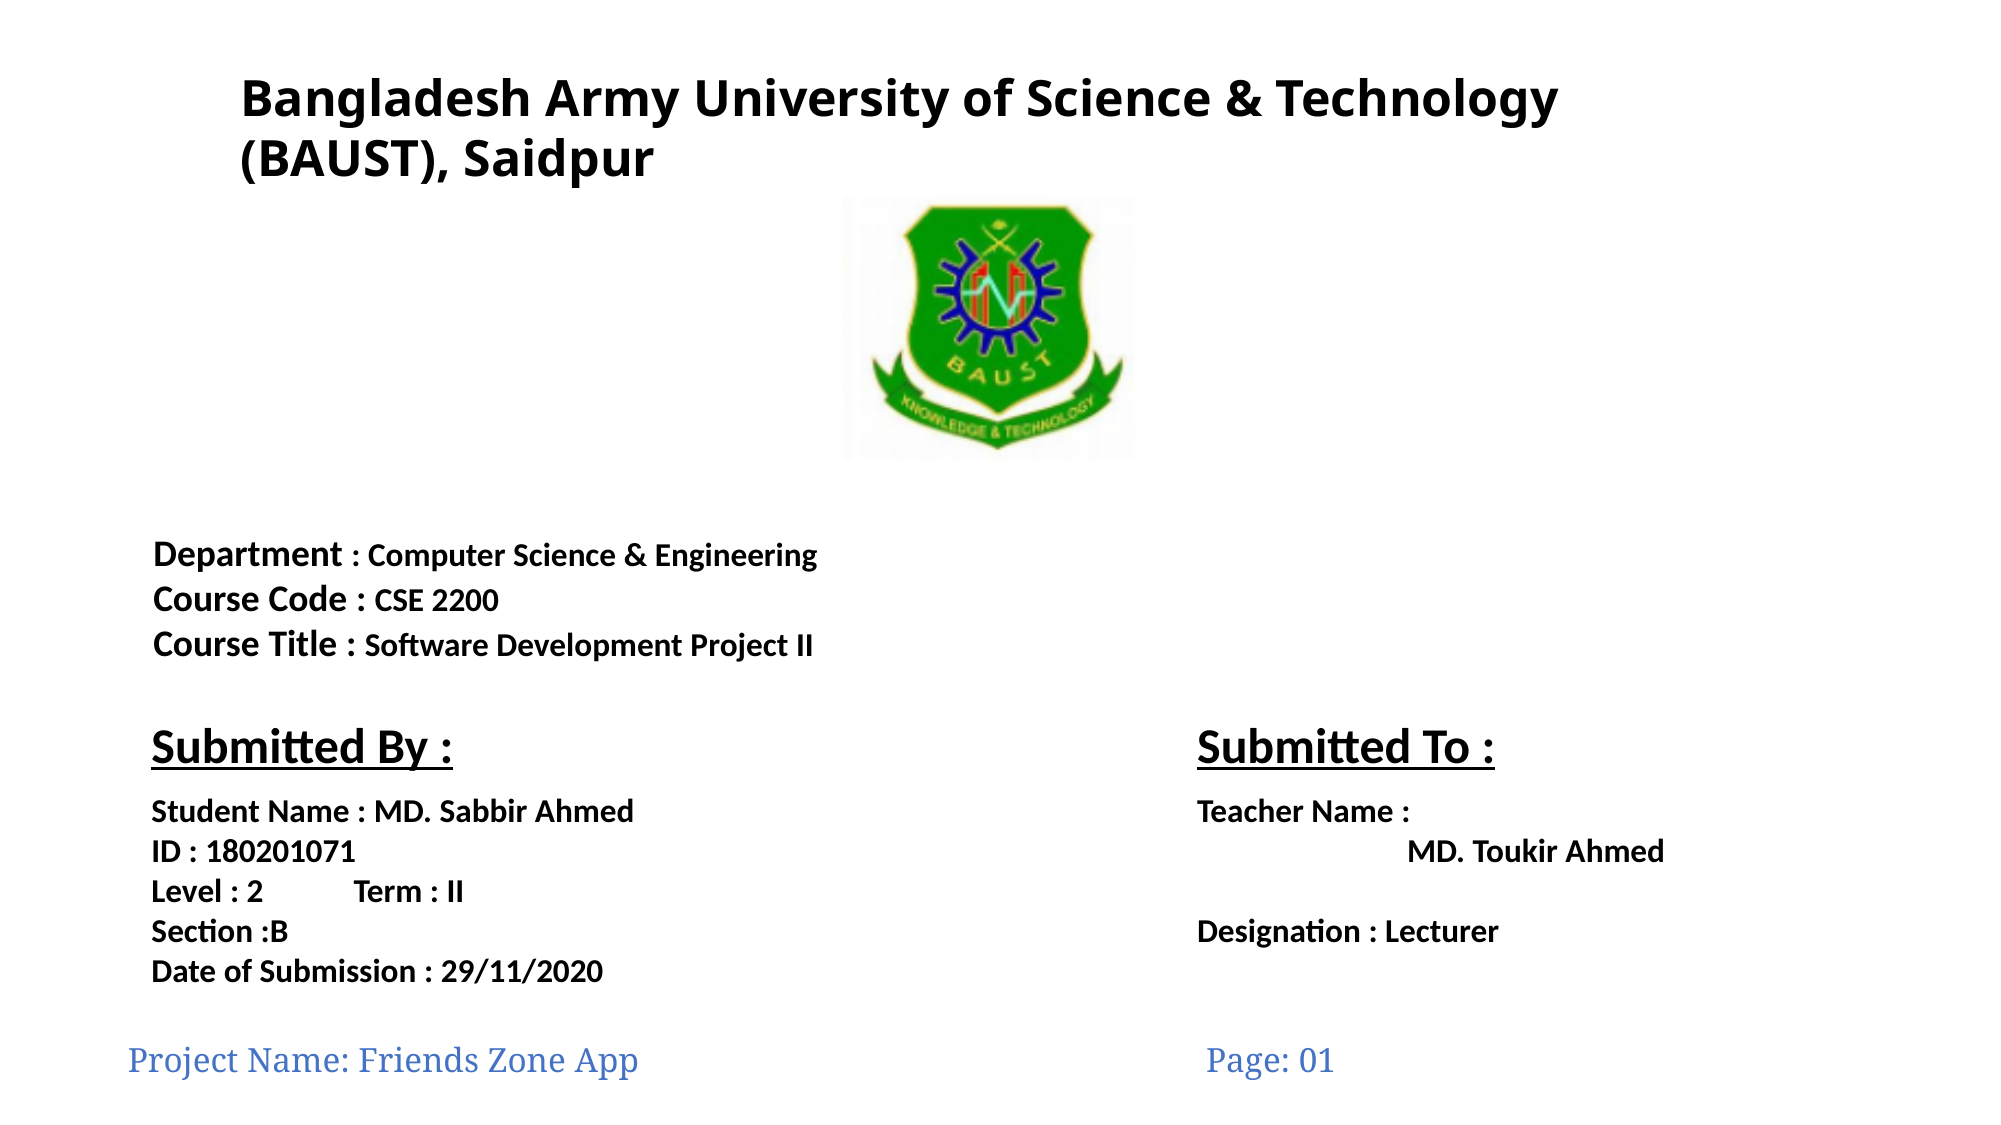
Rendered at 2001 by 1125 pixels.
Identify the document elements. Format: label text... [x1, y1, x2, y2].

text_box Bangladesh Army University of Science & Technology (BAUST), Saidpur [225, 59, 1774, 195]
picture [843, 197, 1156, 461]
text_box Project Name: Friends Zone App Page: 01 [113, 1031, 1869, 1087]
text_box Student Name : MD. Sabbir Ahmed ID : 180201071 Level : 2 Term : II Section :B Date of Submission : 29/11/2020 [136, 781, 756, 997]
text_box Teacher Name : MD. Toukir Ahmed Designation : Lecturer [1182, 781, 1911, 957]
text_box Submitted To : [1181, 706, 1632, 782]
text_box Submitted By : [136, 706, 587, 781]
text_box Department : Computer Science & Engineering Course Code : CSE 2200 Course Title : Software Development Project II [138, 520, 1000, 671]
